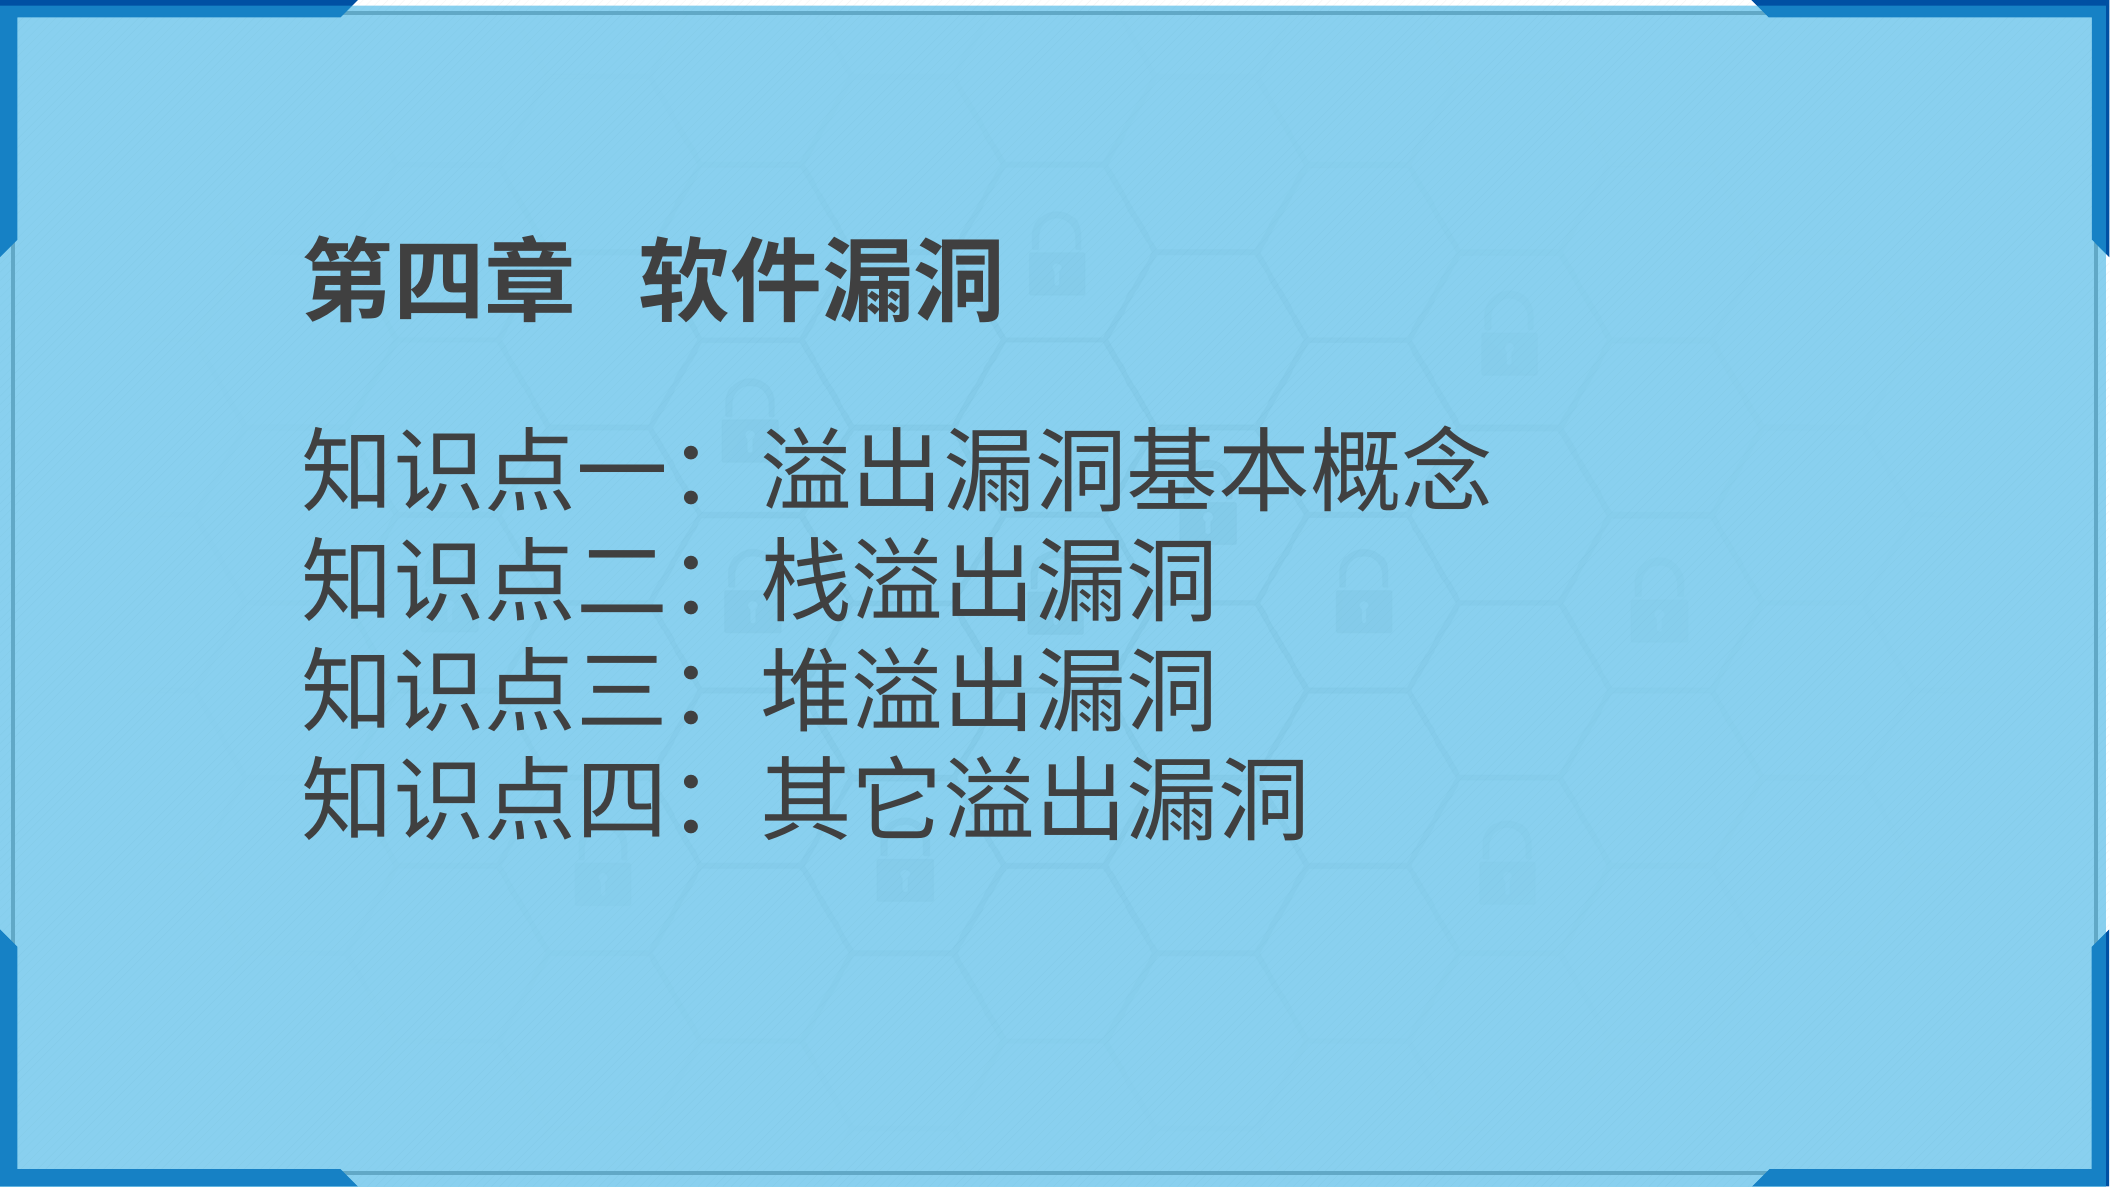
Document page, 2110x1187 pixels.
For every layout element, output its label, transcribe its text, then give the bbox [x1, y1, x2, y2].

picture [80, 0, 2029, 5]
text_box [0, 5, 2106, 1187]
text_box 第四章 软件漏洞 知识点一：溢出漏洞基本概念 知识点二：栈溢出漏洞 知识点三：堆溢出漏洞 知识点四：其它溢出漏洞 [286, 215, 2036, 860]
